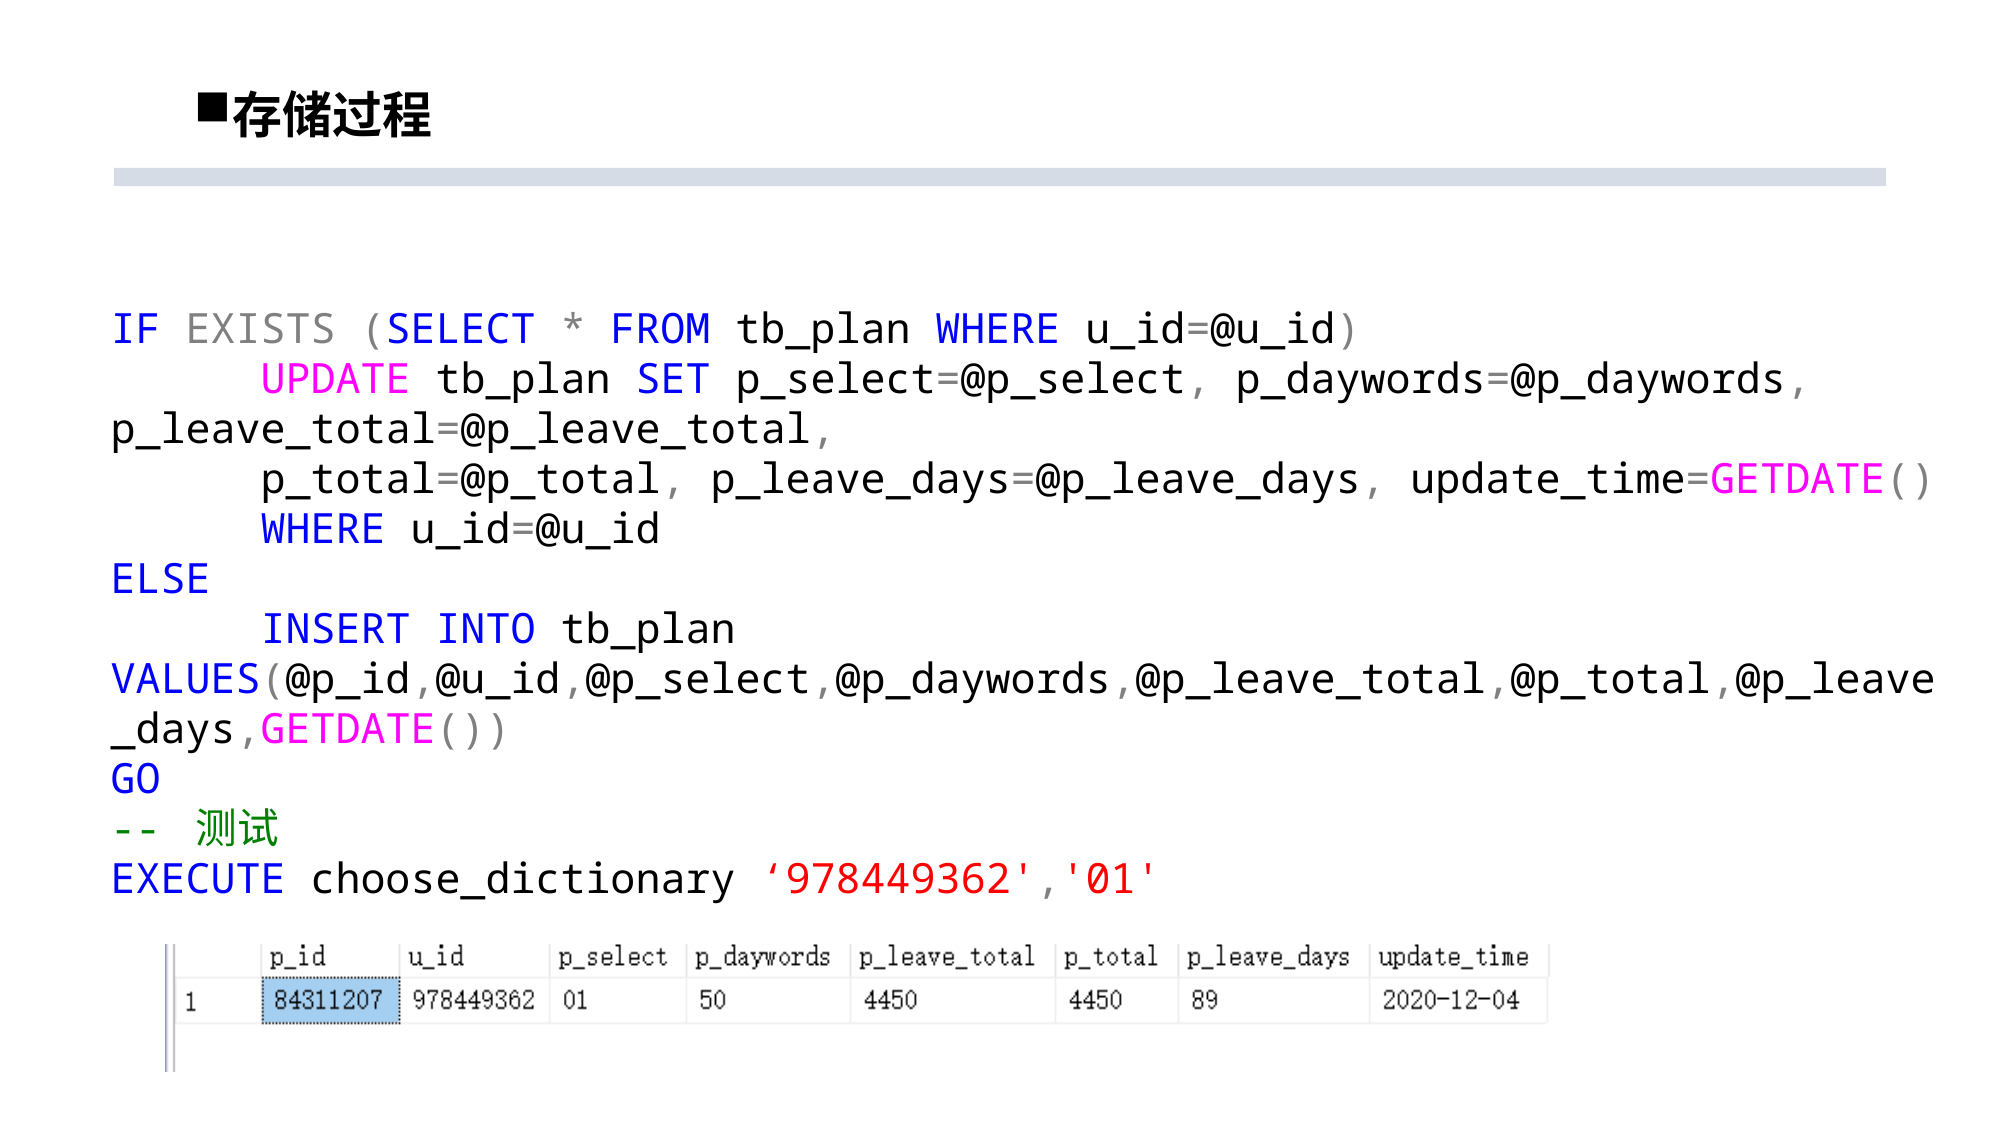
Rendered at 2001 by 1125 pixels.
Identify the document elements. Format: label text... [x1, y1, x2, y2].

text_box IF EXISTS (SELECT * FROM tb_plan WHERE u_id=@u_id) UPDATE tb_plan SET p_select=@p_select, p_daywords=@p_daywords, p_leave_total=@p_leave_total, p_total=@p_total, p_leave_days=@p_leave_days, update_time=GETDATE() WHERE u_id=@u_id ELSE INSERT INTO tb_plan VALUES(@p_id,@u_id,@p_select,@p_daywords,@p_leave_total,@p_total,@p_leave_days,GETDATE()) GO -- 测试 EXECUTE choose_dictionary ‘978449362','01' [95, 294, 1963, 910]
title 存储过程 [114, 0, 1886, 152]
picture [165, 944, 1556, 1072]
